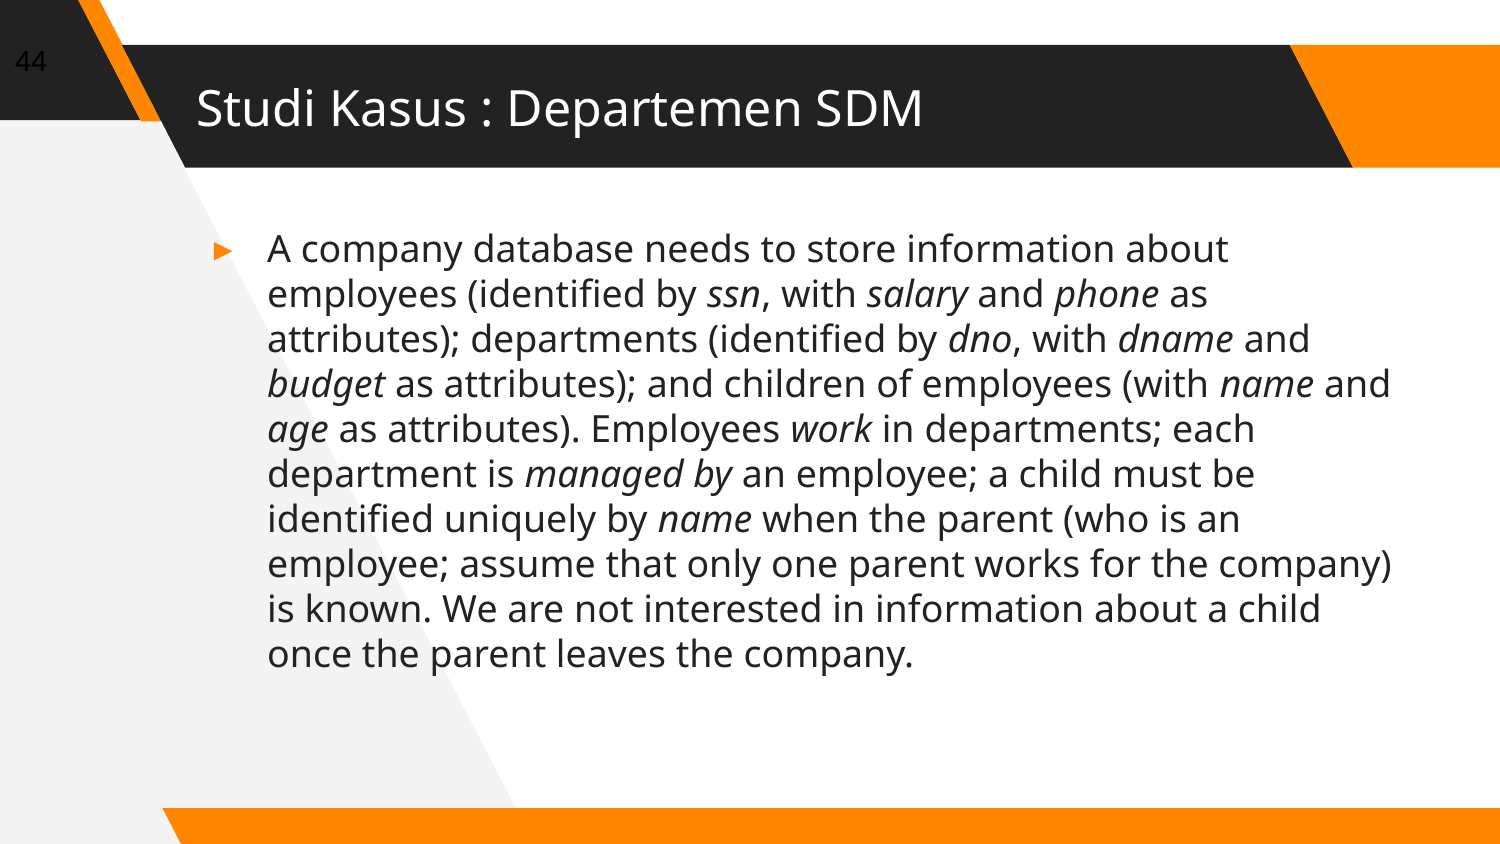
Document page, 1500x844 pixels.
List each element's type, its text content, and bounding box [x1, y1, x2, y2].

title Studi Kasus : Departemen SDM [181, 45, 1285, 169]
slide_number 44 [0, 0, 98, 121]
list A company database needs to store information about employees (identified by ssn, with salary and phone as attributes); departments (identified by dno, with dname and budget as attributes); and children of employees (with name and age as attributes). Employees work in departments; each department is managed by an employee; a child must be identified uniquely by name when the parent (who is an employee; assume that only one parent works for the company) is known. We are not interested in information about a child once the parent leaves the company. [181, 209, 1425, 808]
